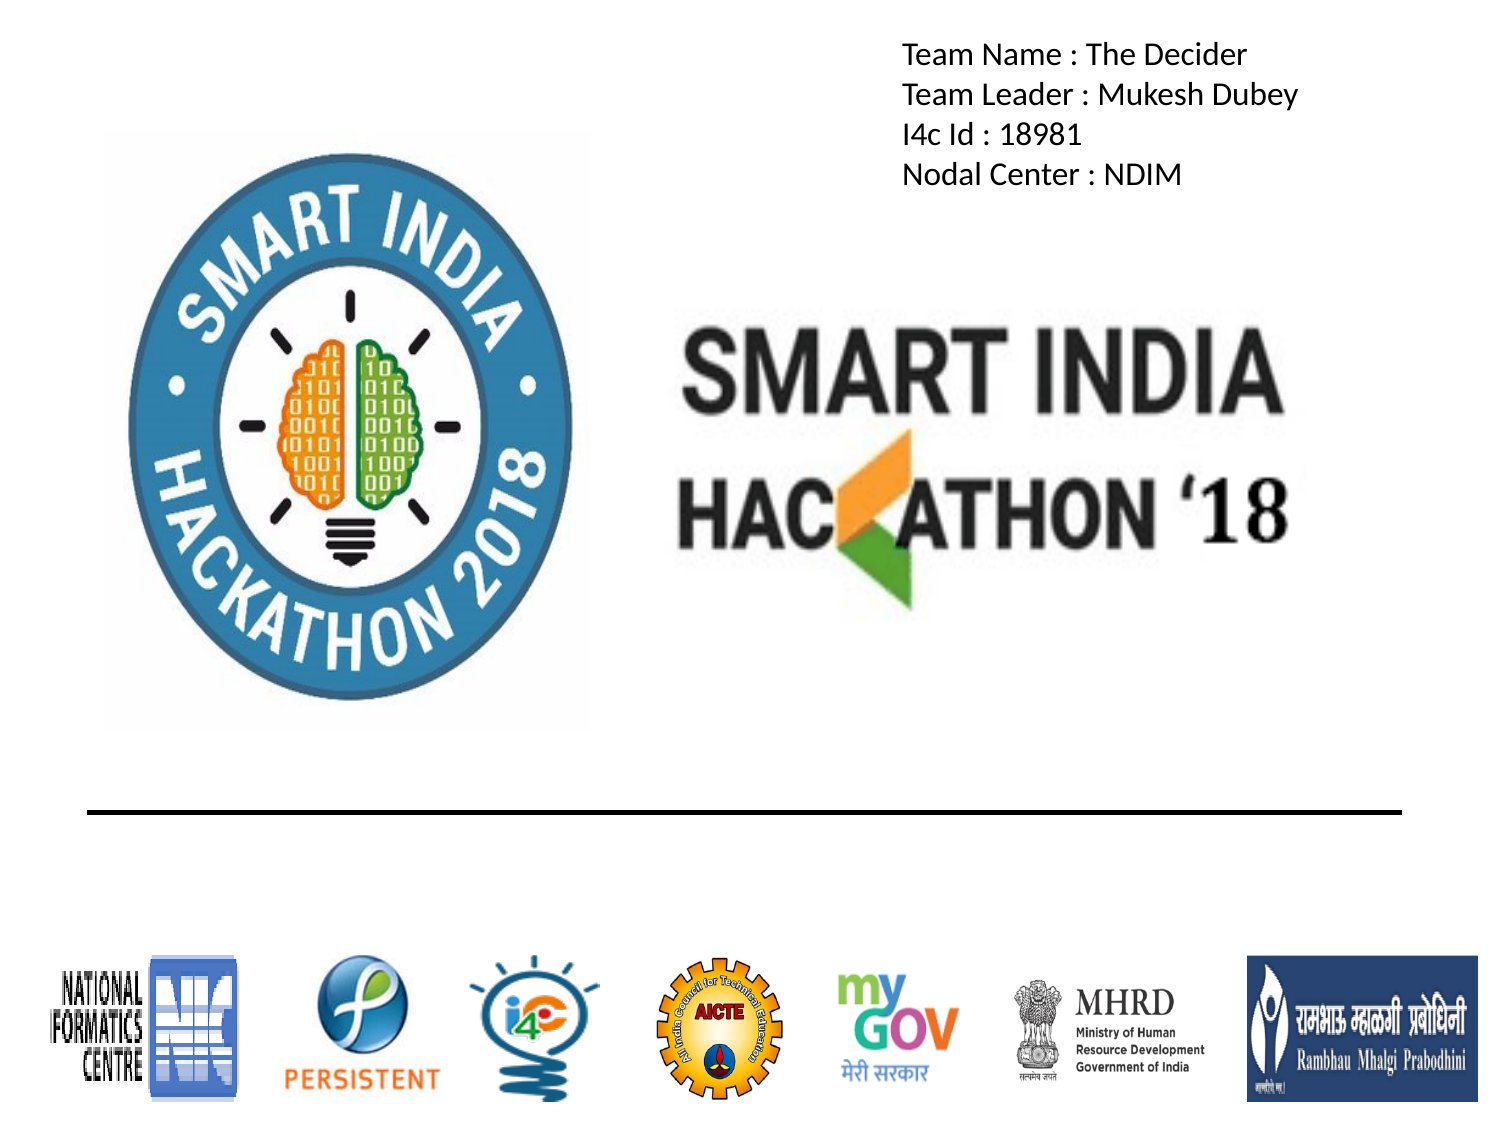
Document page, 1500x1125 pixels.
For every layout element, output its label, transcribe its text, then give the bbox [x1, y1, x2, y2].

picture [103, 130, 591, 731]
picture [468, 955, 601, 1102]
picture [1006, 955, 1210, 1102]
picture [821, 955, 969, 1102]
picture [49, 955, 253, 1102]
picture [1247, 955, 1478, 1102]
picture [642, 218, 1339, 713]
picture [275, 955, 449, 1102]
text_box Team Name : The Decider Team Leader : Mukesh Dubey I4c Id : 18981 Nodal Center : NDIM [887, 24, 1500, 245]
picture [653, 955, 786, 1102]
